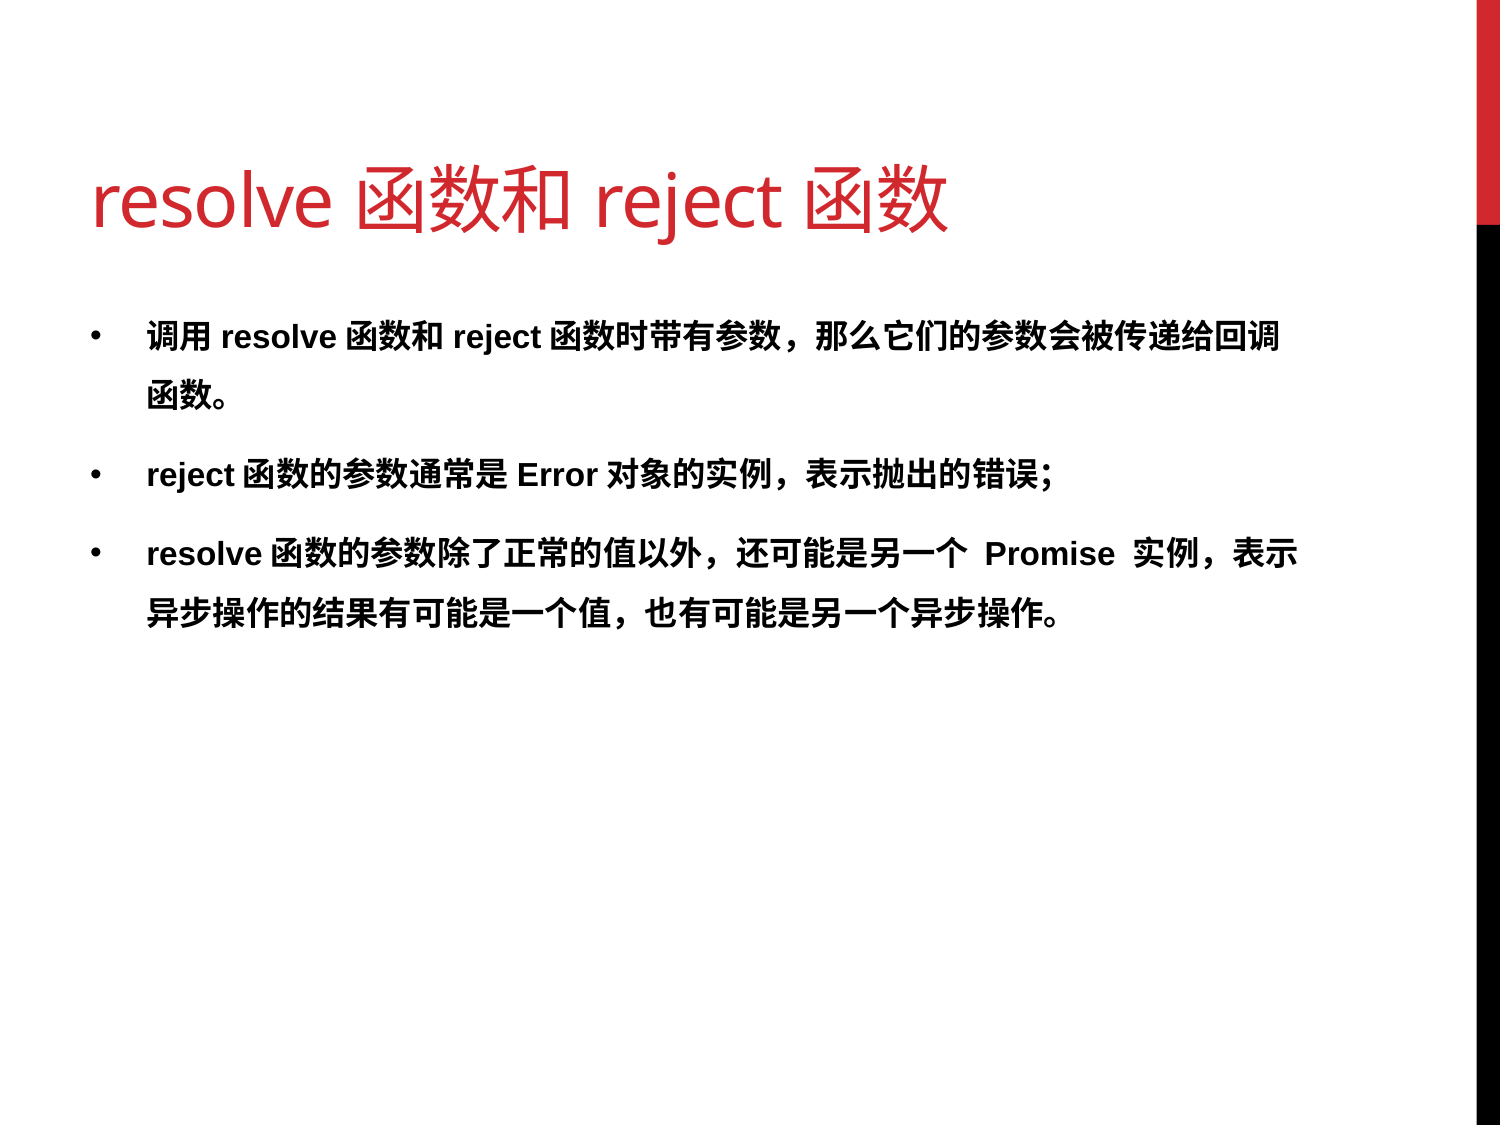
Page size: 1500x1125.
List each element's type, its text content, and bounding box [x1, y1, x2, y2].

list 调用resolve函数和reject函数时带有参数，那么它们的参数会被传递给回调函数。 reject函数的参数通常是Error对象的实例，表示抛出的错误； resolve函数的参数除了正常的值以外，还可能是另一个 Promise 实例，表示异步操作的结果有可能是一个值，也有可能是另一个异步操作。 [75, 287, 1325, 1005]
title resolve函数和reject函数 [75, 25, 1025, 250]
